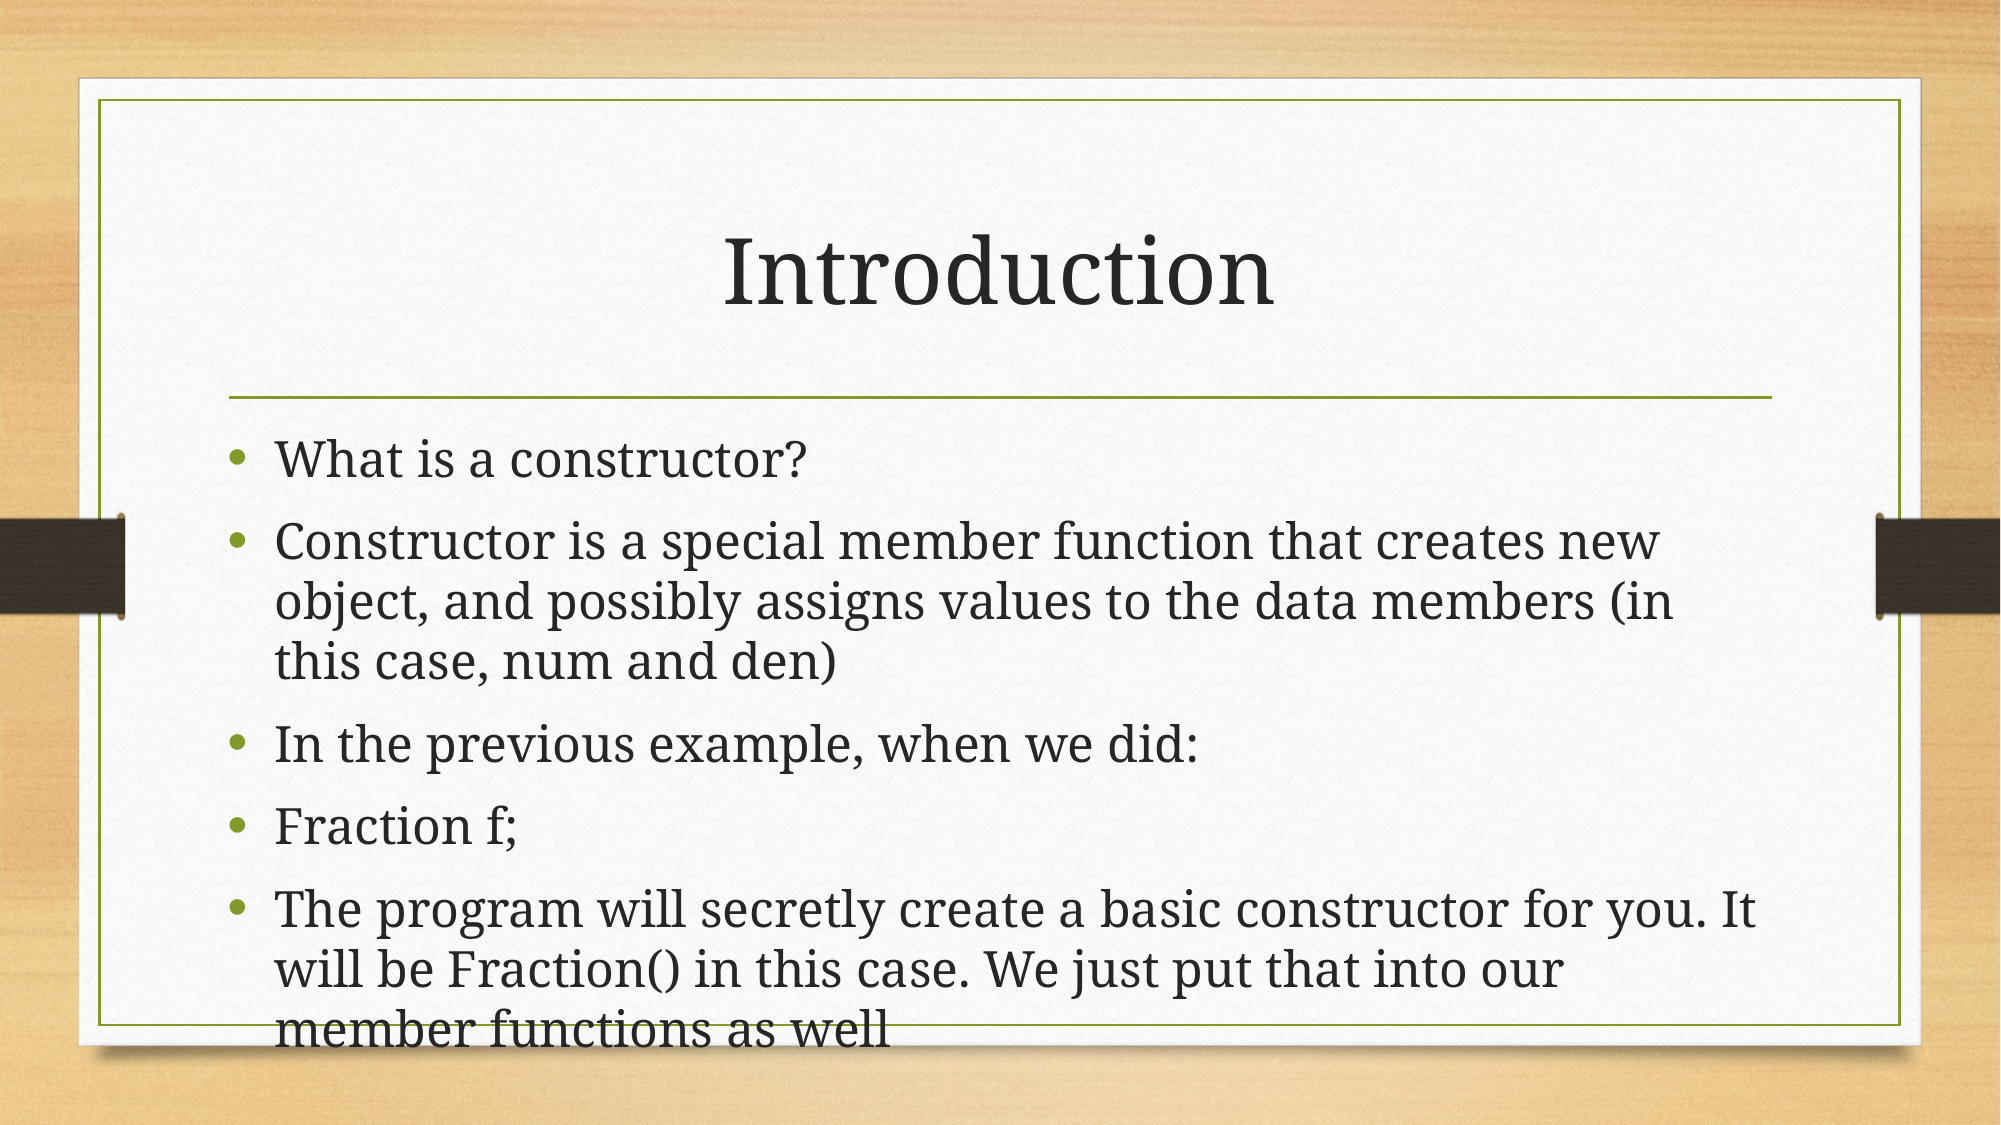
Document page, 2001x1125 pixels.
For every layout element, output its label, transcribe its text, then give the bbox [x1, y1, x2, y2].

title Introduction [212, 161, 1788, 375]
list What is a constructor? Constructor is a special member function that creates new object, and possibly assigns values to the data members (in this case, num and den) In the previous example, when we did: Fraction f; The program will secretly create a basic constructor for you. It will be Fraction() in this case. We just put that into our member functions as well [212, 419, 1788, 964]
picture [0, 0, 2001, 1125]
